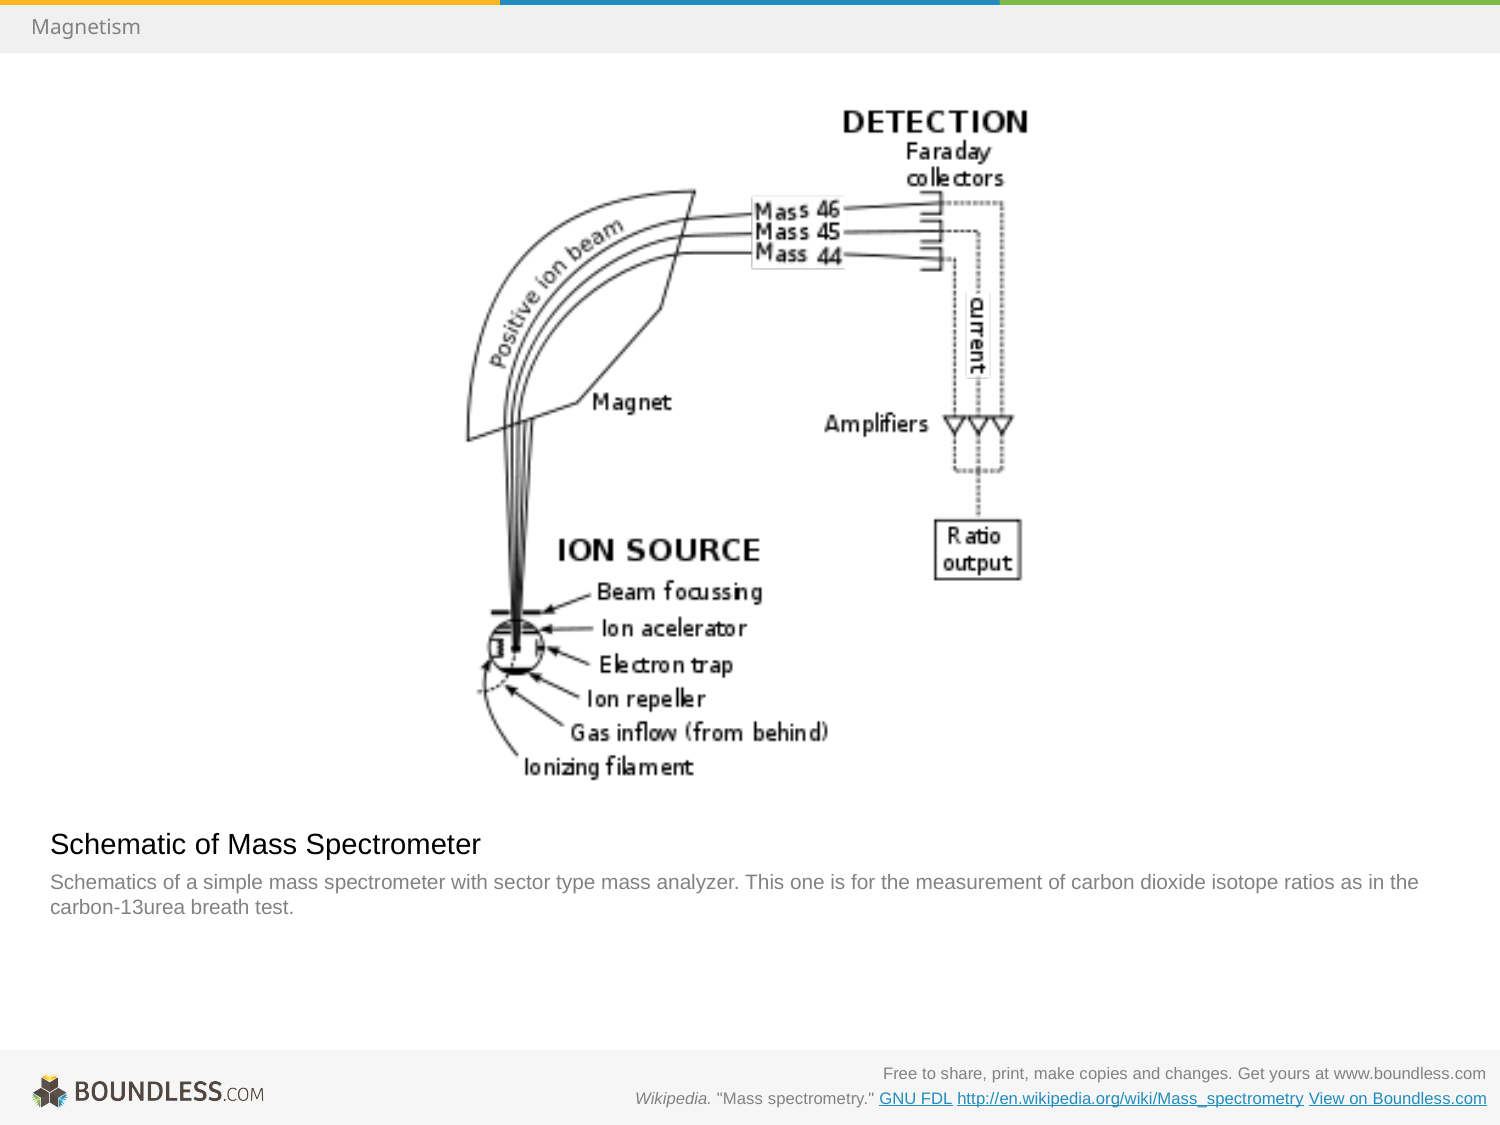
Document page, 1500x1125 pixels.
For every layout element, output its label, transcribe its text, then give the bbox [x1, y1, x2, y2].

text_box Wikipedia. "Mass spectrometry." GNU FDL http://en.wikipedia.org/wiki/Mass_spectrometry View on Boundless.com [274, 1087, 1488, 1125]
text_box Free to share, print, make copies and changes. Get yours at www.boundless.com [649, 1062, 1488, 1087]
picture [30, 1072, 265, 1109]
text_box [0, 2, 1500, 54]
picture [384, 87, 1115, 801]
text_box [0, 1050, 1500, 1125]
text_box Magnetism [31, 13, 1475, 38]
list Schematic of Mass Spectrometer Schematics of a simple mass spectrometer with sector type mass analyzer. This one is for the measurement of carbon dioxide isotope ratios as in the carbon-13urea breath test. [50, 825, 1450, 1038]
